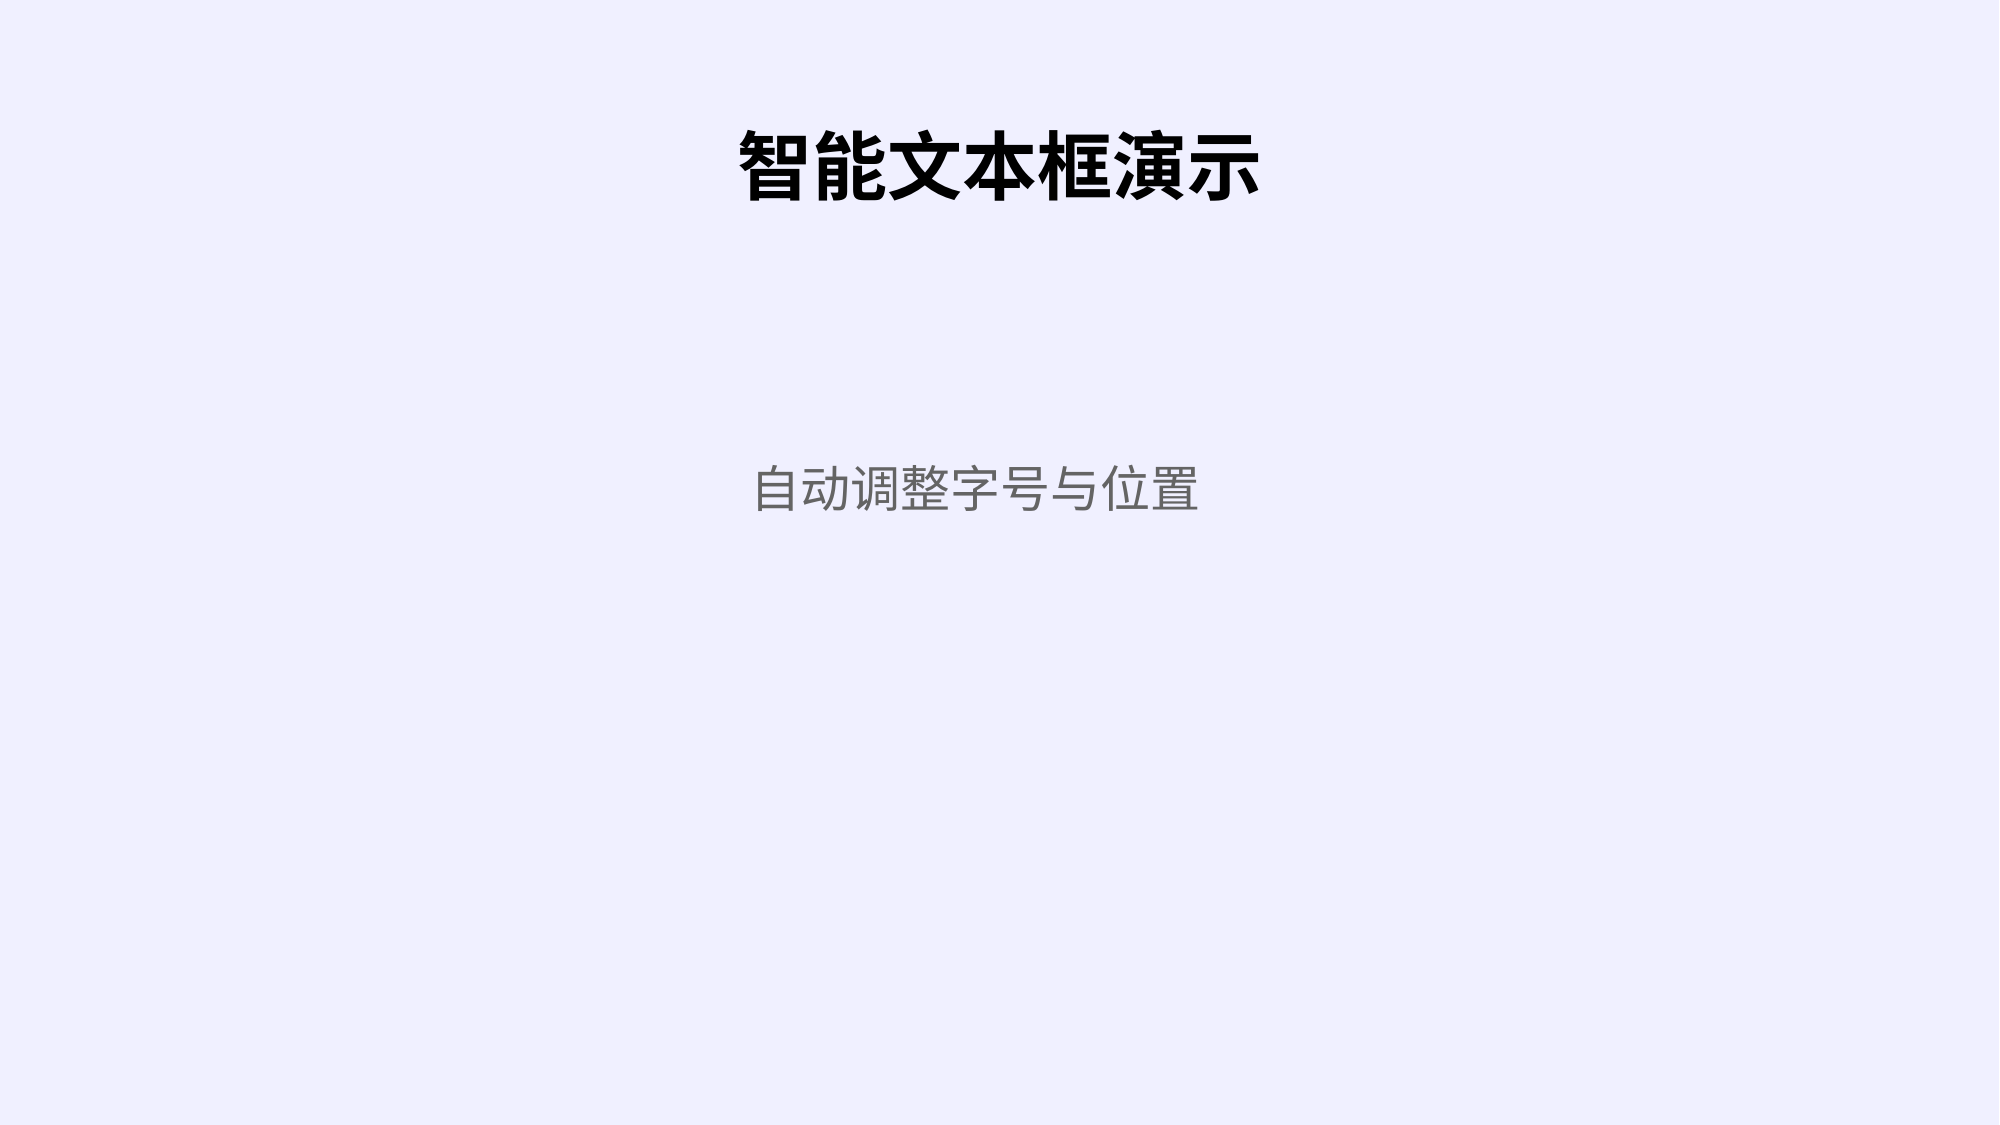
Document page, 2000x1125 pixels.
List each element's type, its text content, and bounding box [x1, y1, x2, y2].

text_box 自动调整字号与位置 [299, 449, 1650, 525]
text_box 智能文本框演示 [399, 112, 1600, 218]
